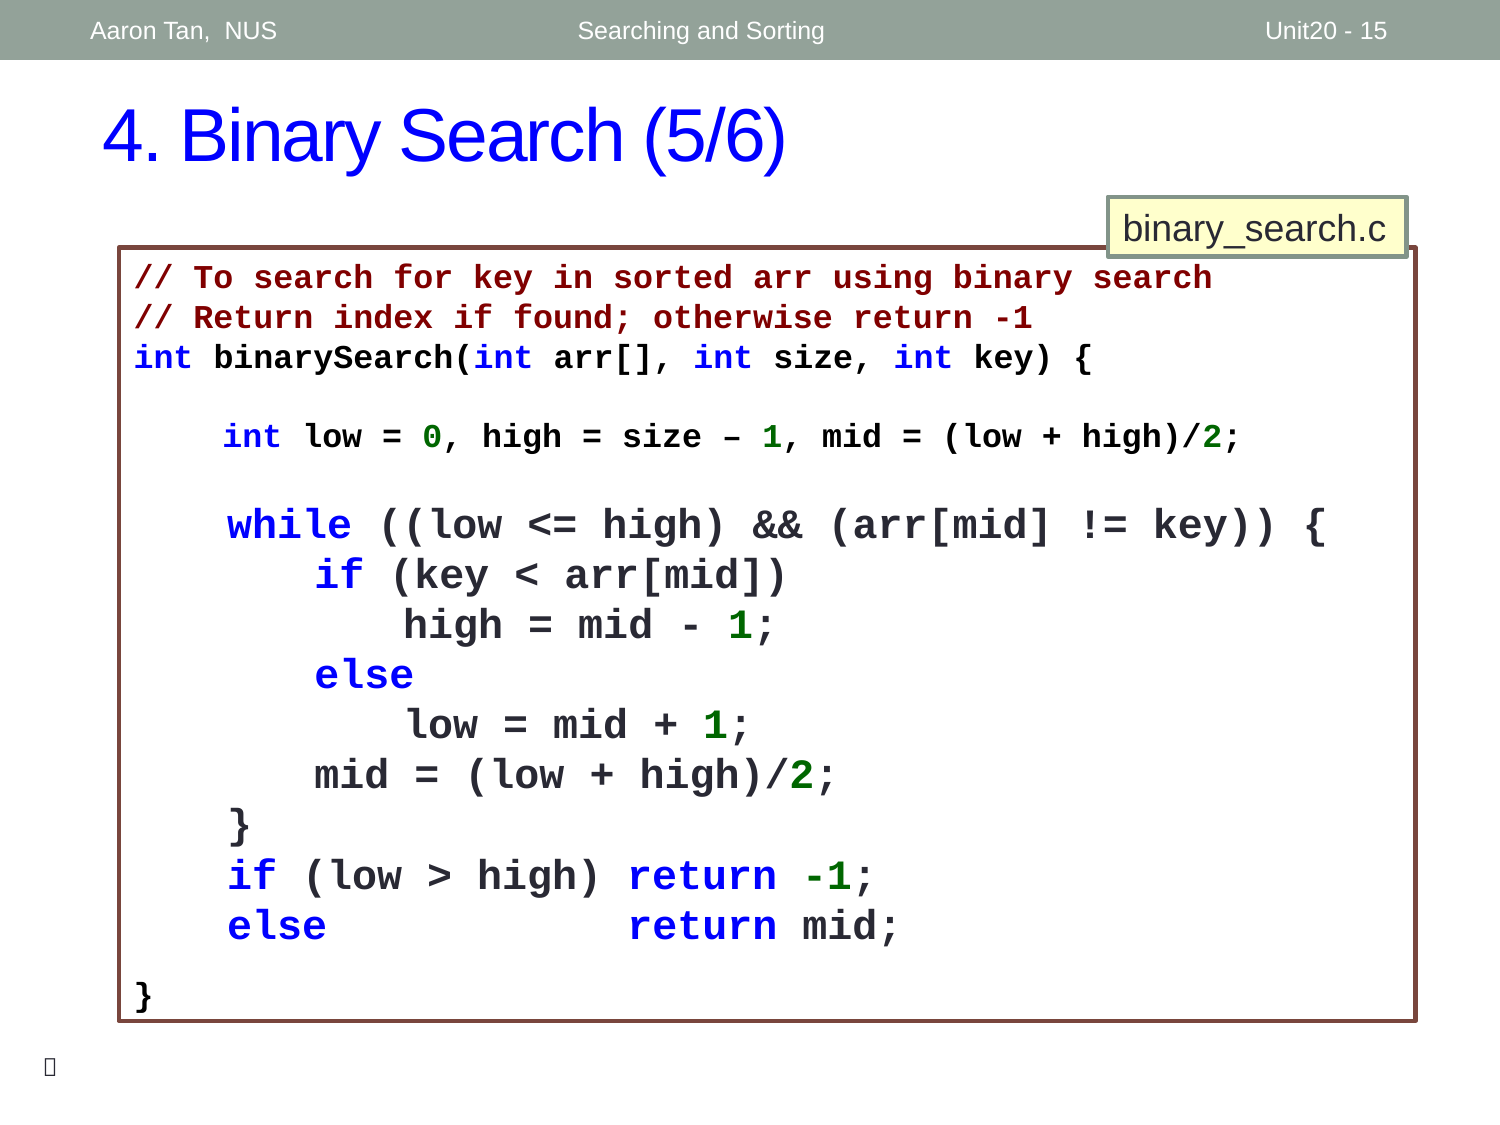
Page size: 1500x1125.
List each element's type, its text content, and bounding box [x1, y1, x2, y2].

slide_number Unit20 - 15 [1250, 3, 1425, 57]
footer Searching and Sorting [562, 3, 1238, 57]
text_box  [24, 1050, 75, 1083]
slide_number Aaron Tan, NUS [75, 3, 550, 57]
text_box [118, 196, 1416, 1031]
title 4. Binary Search (5/6) [87, 62, 1463, 200]
